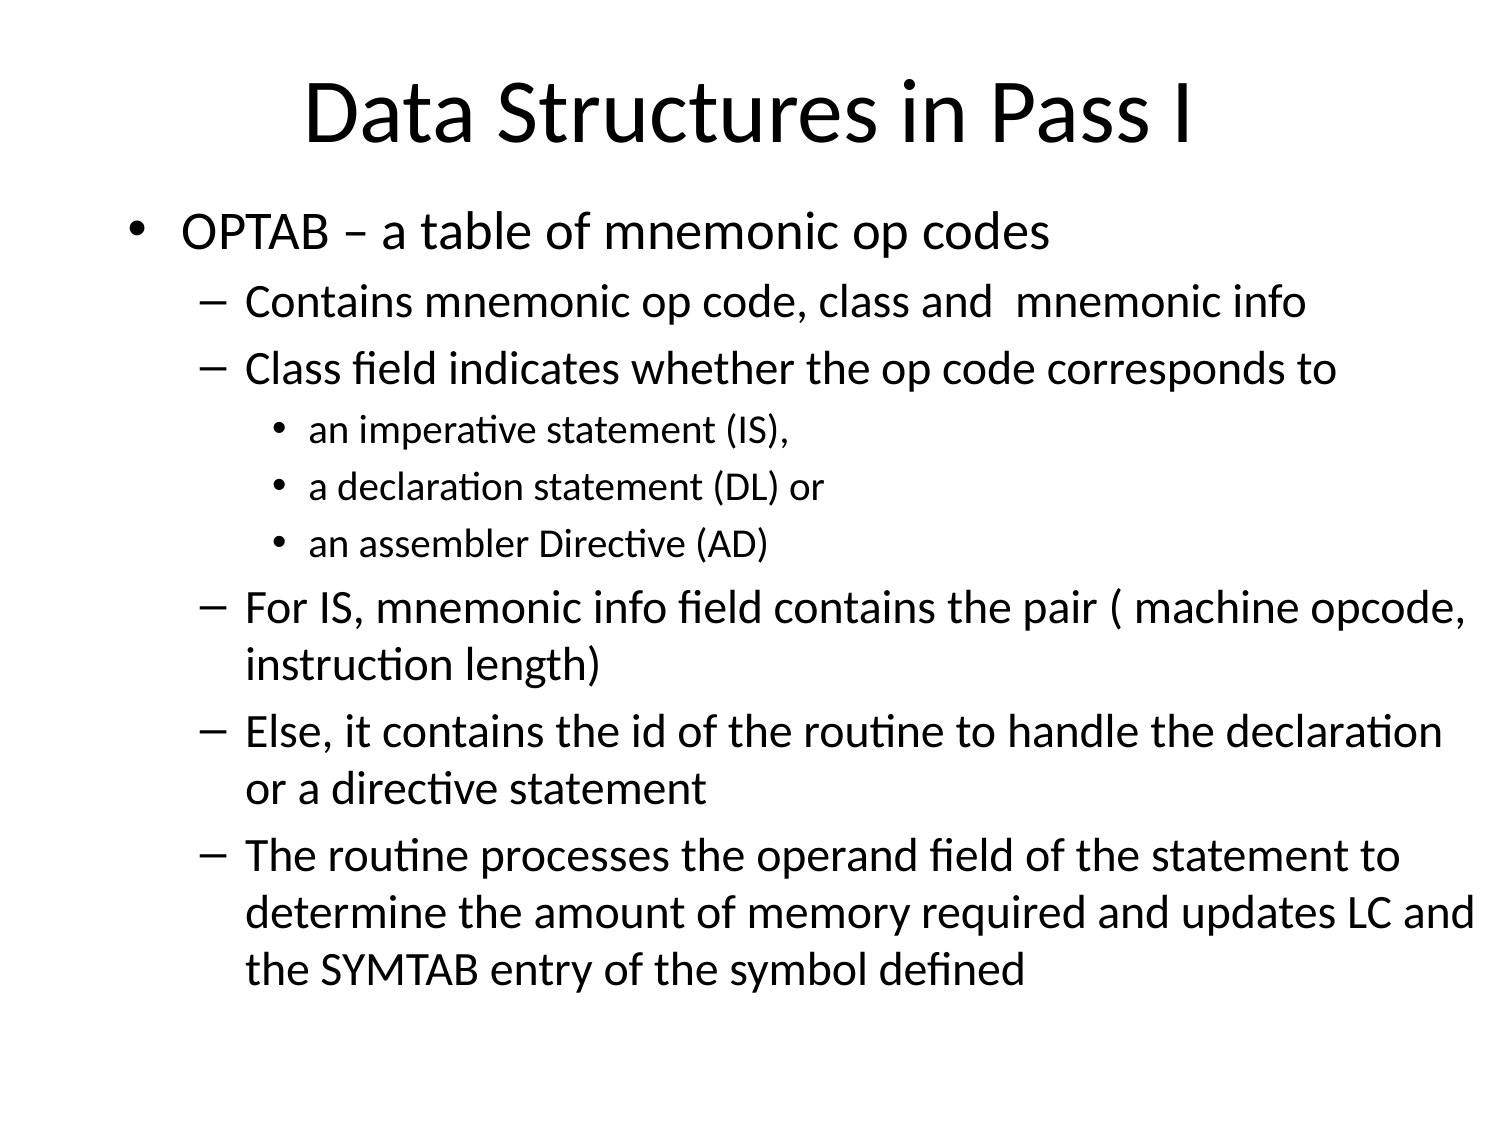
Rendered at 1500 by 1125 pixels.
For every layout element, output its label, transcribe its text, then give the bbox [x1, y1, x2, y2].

list OPTAB – a table of mnemonic op codes Contains mnemonic op code, class and mnemonic info Class field indicates whether the op code corresponds to an imperative statement (IS), a declaration statement (DL) or an assembler Directive (AD) For IS, mnemonic info field contains the pair ( machine opcode, instruction length) Else, it contains the id of the routine to handle the declaration or a directive statement The routine processes the operand field of the statement to determine the amount of memory required and updates LC and the SYMTAB entry of the symbol defined [112, 187, 1500, 1013]
title Data Structures in Pass I [75, 12, 1425, 200]
